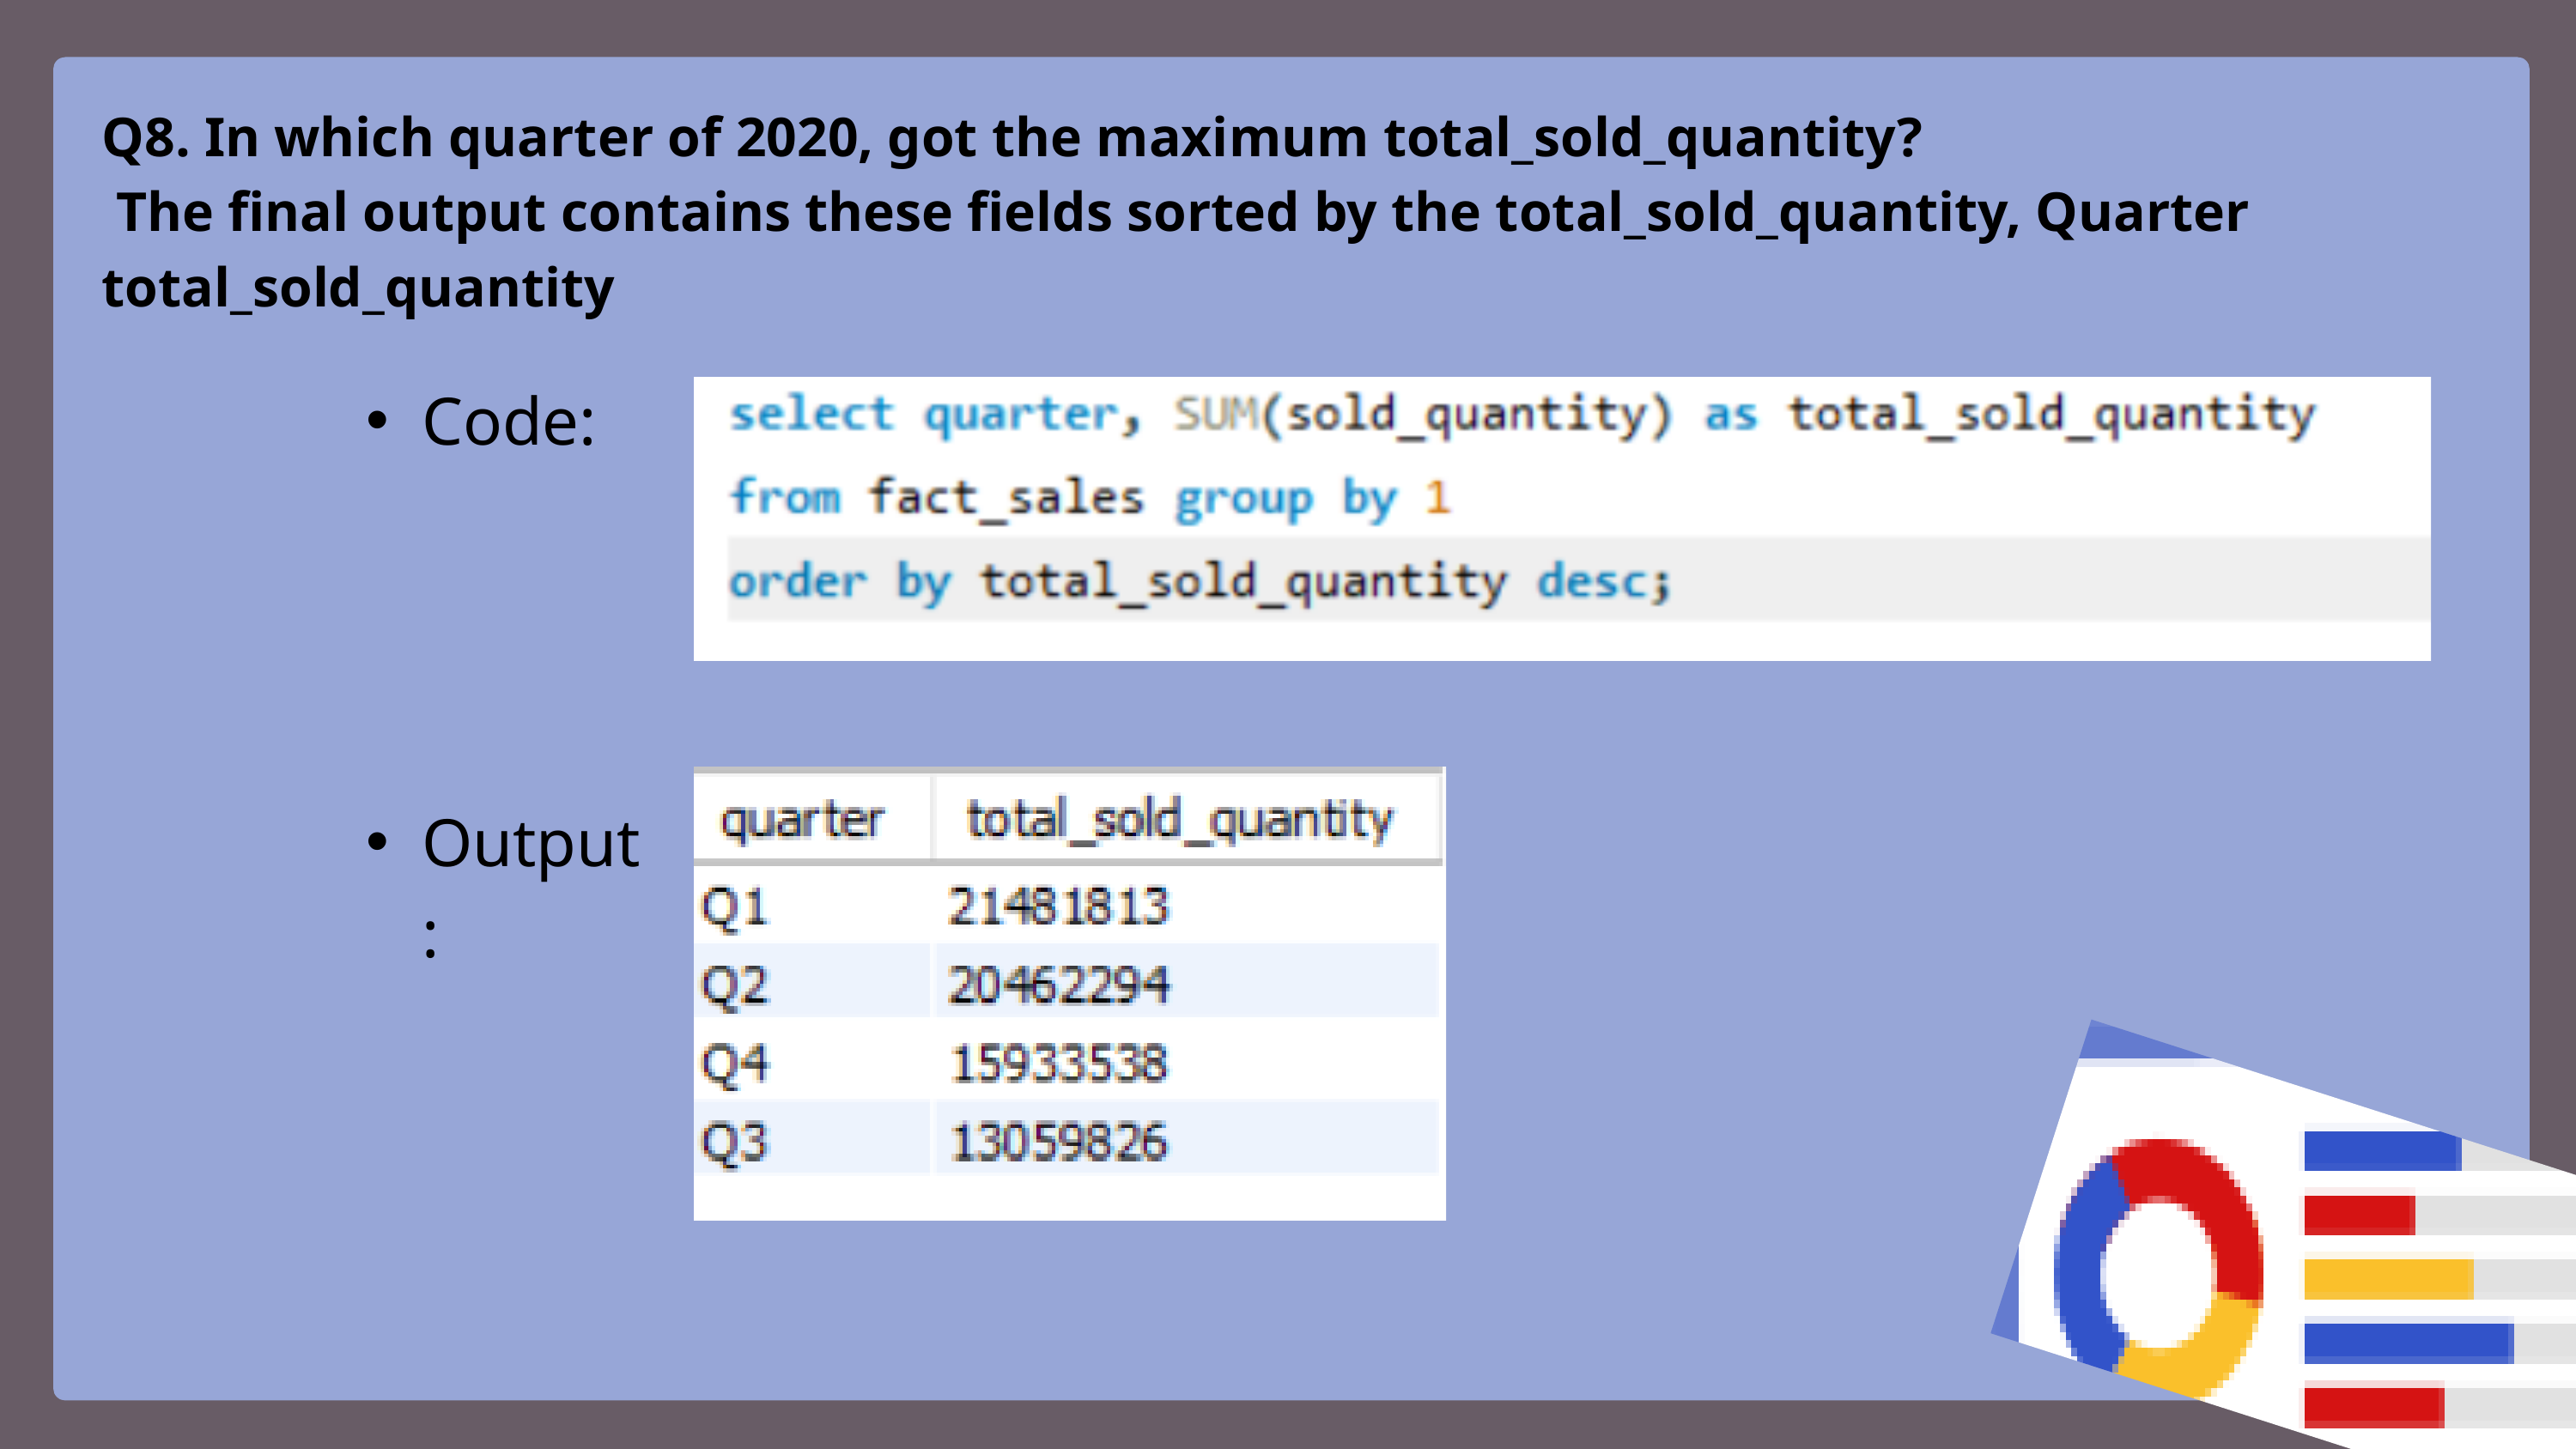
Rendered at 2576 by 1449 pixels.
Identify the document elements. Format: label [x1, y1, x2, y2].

text_box [2222, 1161, 2576, 1449]
text_box [52, 57, 2530, 1401]
